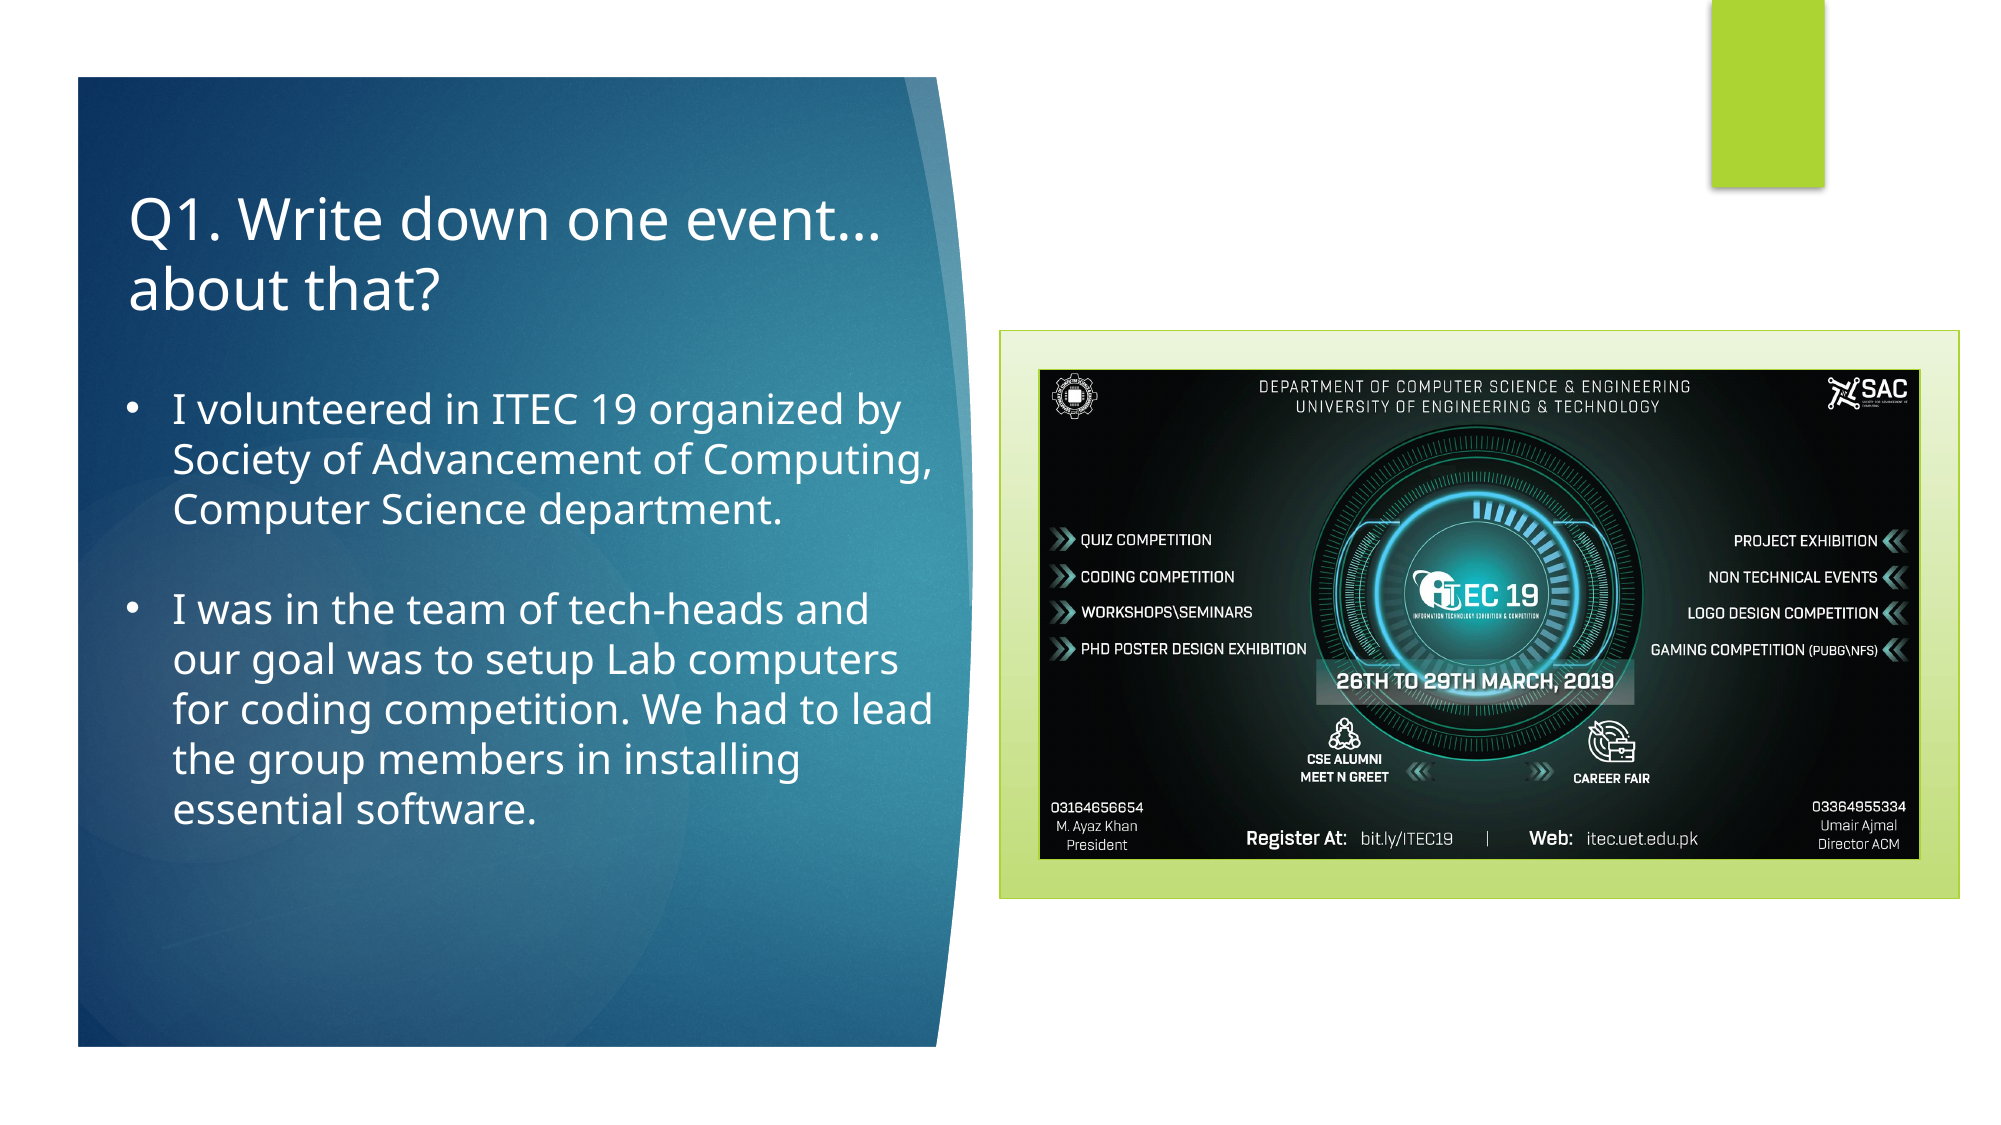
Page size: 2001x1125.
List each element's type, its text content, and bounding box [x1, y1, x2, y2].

picture [1036, 359, 1926, 860]
text_box [999, 330, 1960, 899]
text_box Q1. Write down one event… about that? [113, 174, 898, 330]
text_box I volunteered in ITEC 19 organized by Society of Advancement of Computing, Computer Science department. I was in the team of tech-heads and our goal was to setup Lab computers for coding competition. We had to lead the group members in installing essential software. [110, 375, 952, 841]
